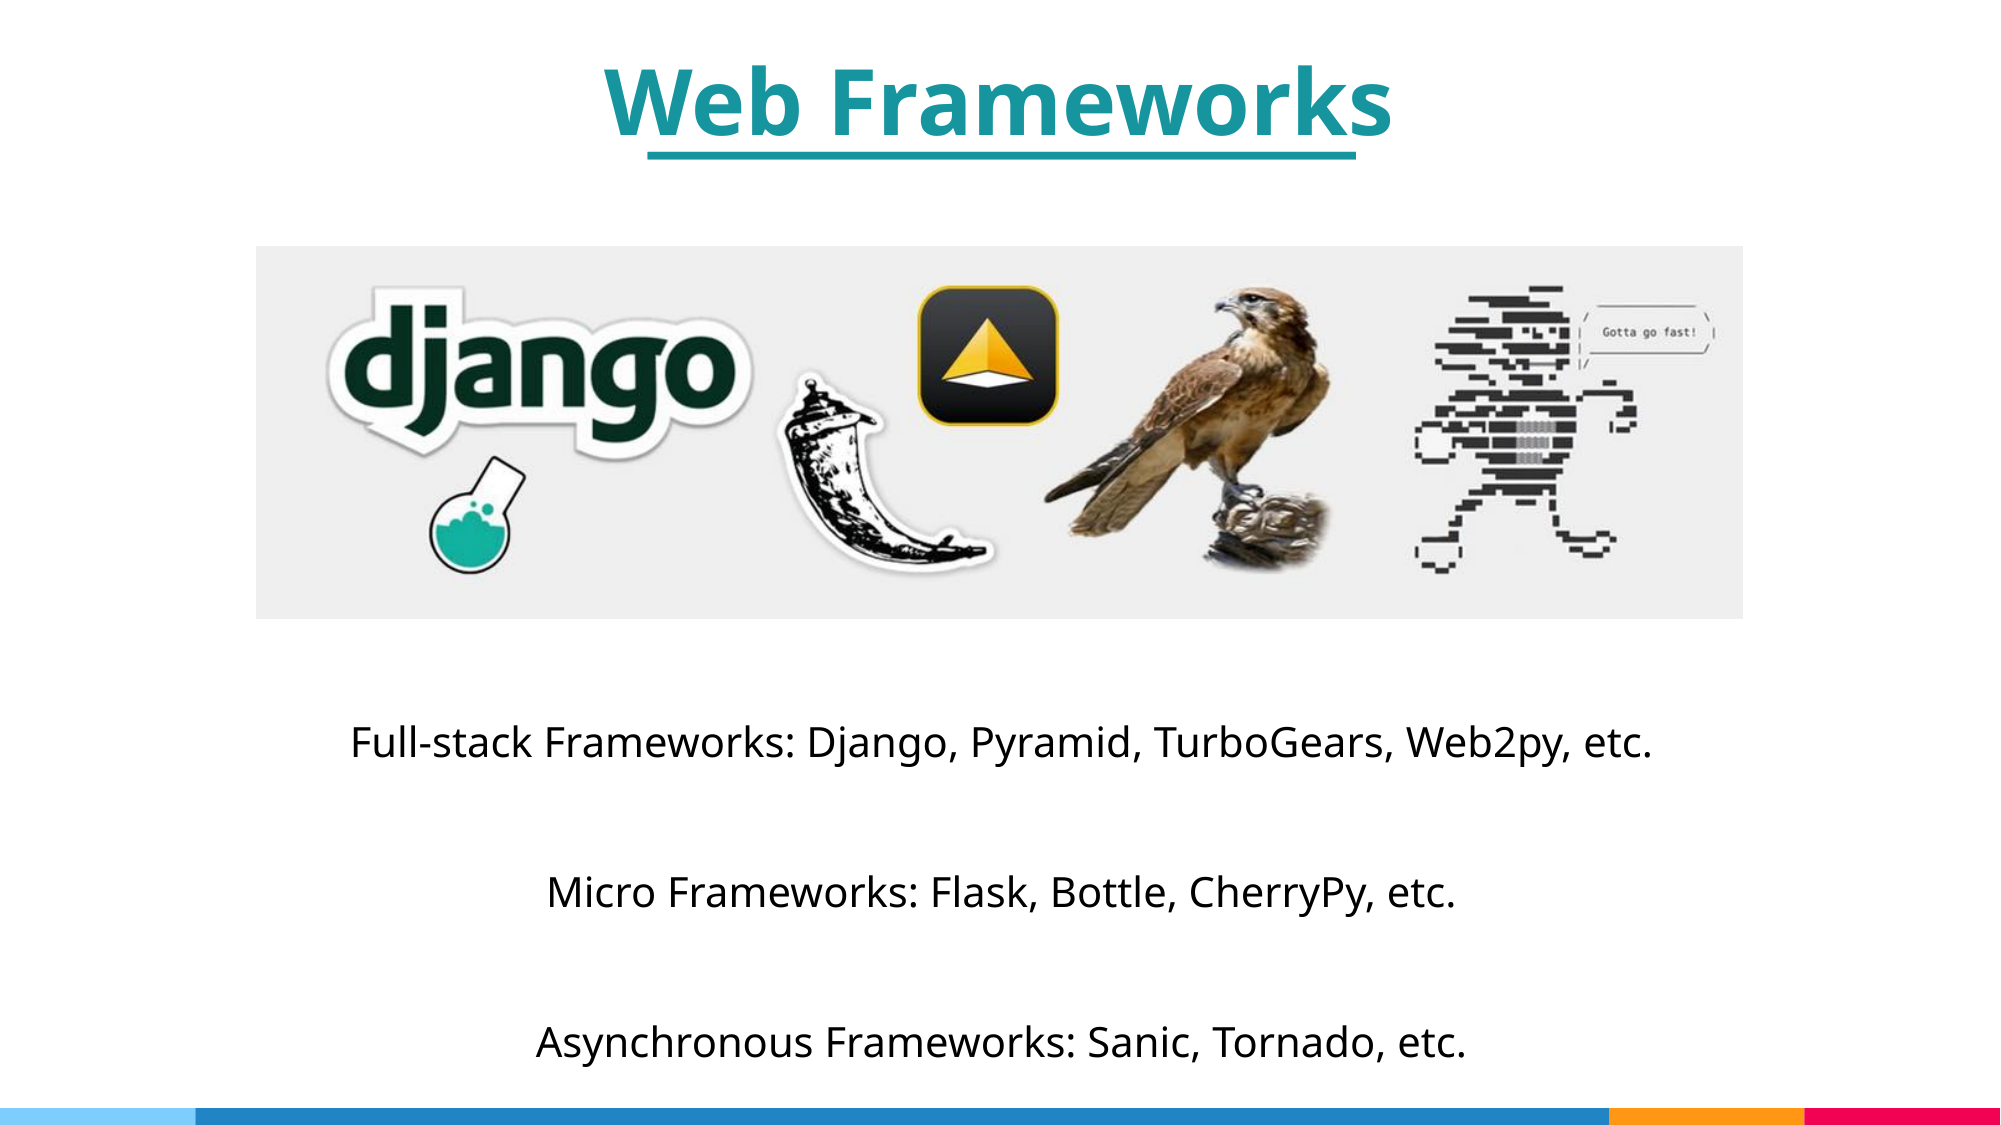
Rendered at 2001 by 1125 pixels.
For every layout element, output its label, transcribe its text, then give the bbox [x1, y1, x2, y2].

picture [255, 246, 1744, 619]
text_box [140, 39, 1859, 160]
text_box Full-stack Frameworks: Django, Pyramid, TurboGears, Web2py, etc. Micro Frameworks: Flask, Bottle, CherryPy, etc. Asynchronous Frameworks: Sanic, Tornado, etc. [97, 683, 1907, 977]
